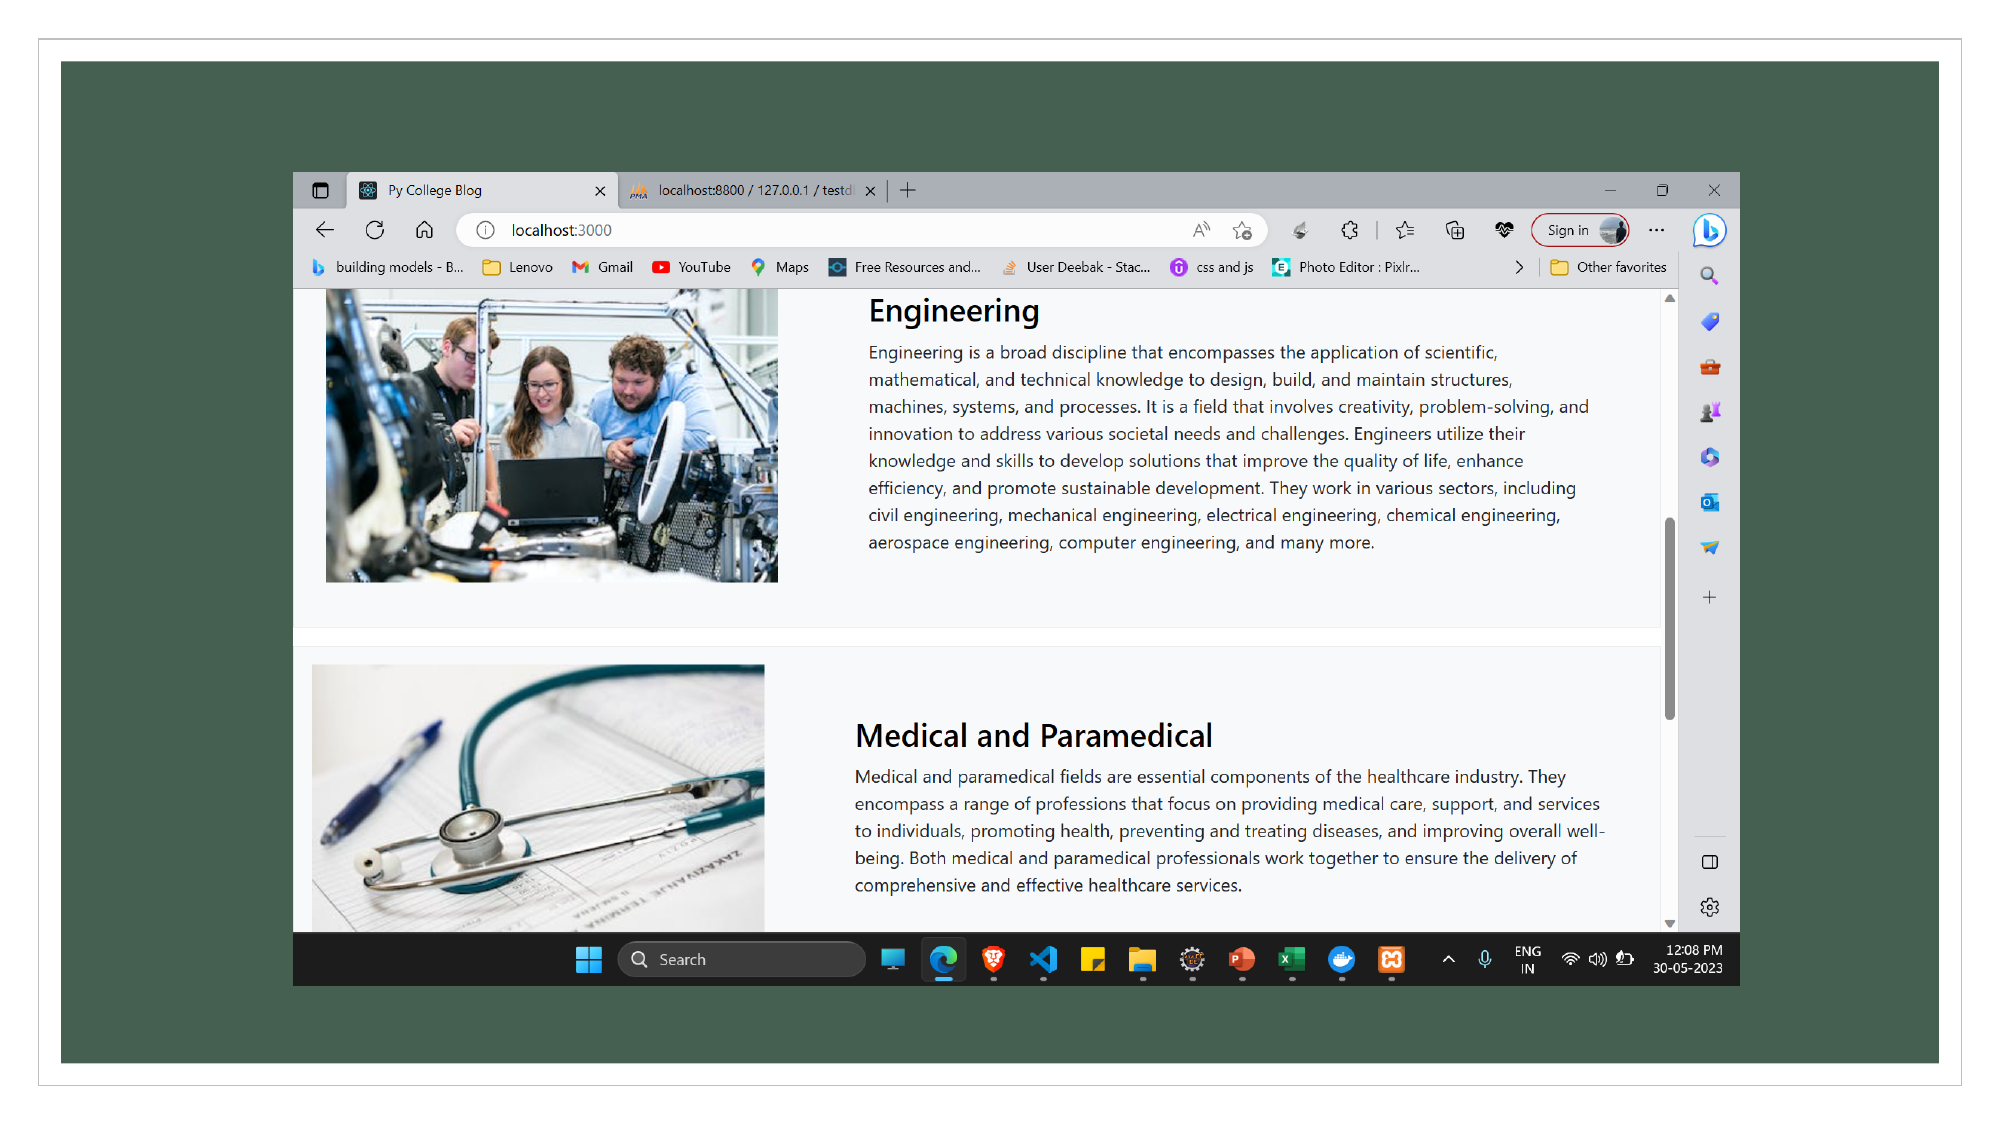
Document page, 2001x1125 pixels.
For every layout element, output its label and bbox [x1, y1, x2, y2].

list [293, 172, 1740, 986]
